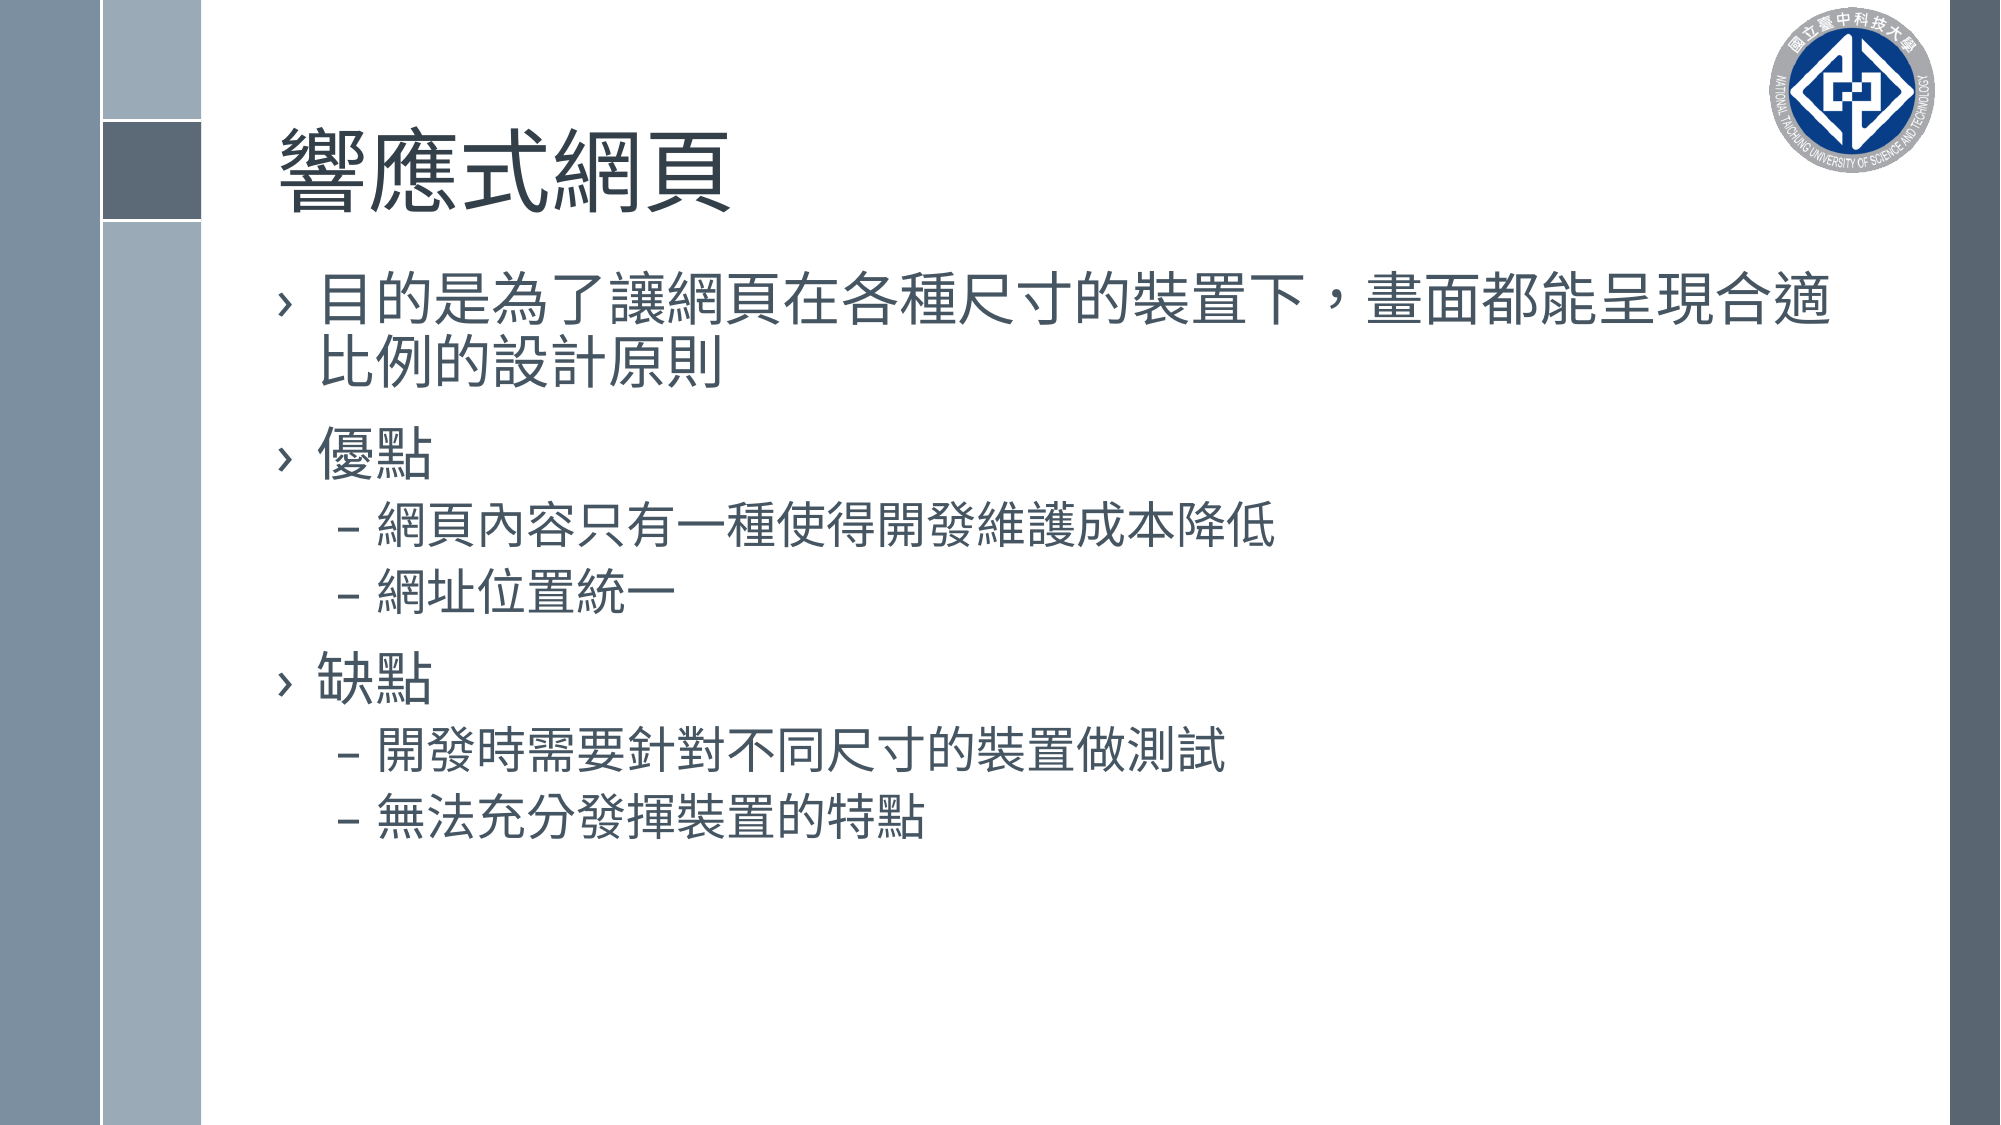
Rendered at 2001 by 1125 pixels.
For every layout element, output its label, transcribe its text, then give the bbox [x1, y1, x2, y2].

list 目的是為了讓網頁在各種尺寸的裝置下，畫面都能呈現合適比例的設計原則 優點 網頁內容只有一種使得開發維護成本降低 網址位置統一 缺點 開發時需要針對不同尺寸的裝置做測試 無法充分發揮裝置的特點 [261, 262, 1867, 1013]
picture [1769, 7, 1935, 173]
title 響應式網頁 [261, 29, 1867, 233]
